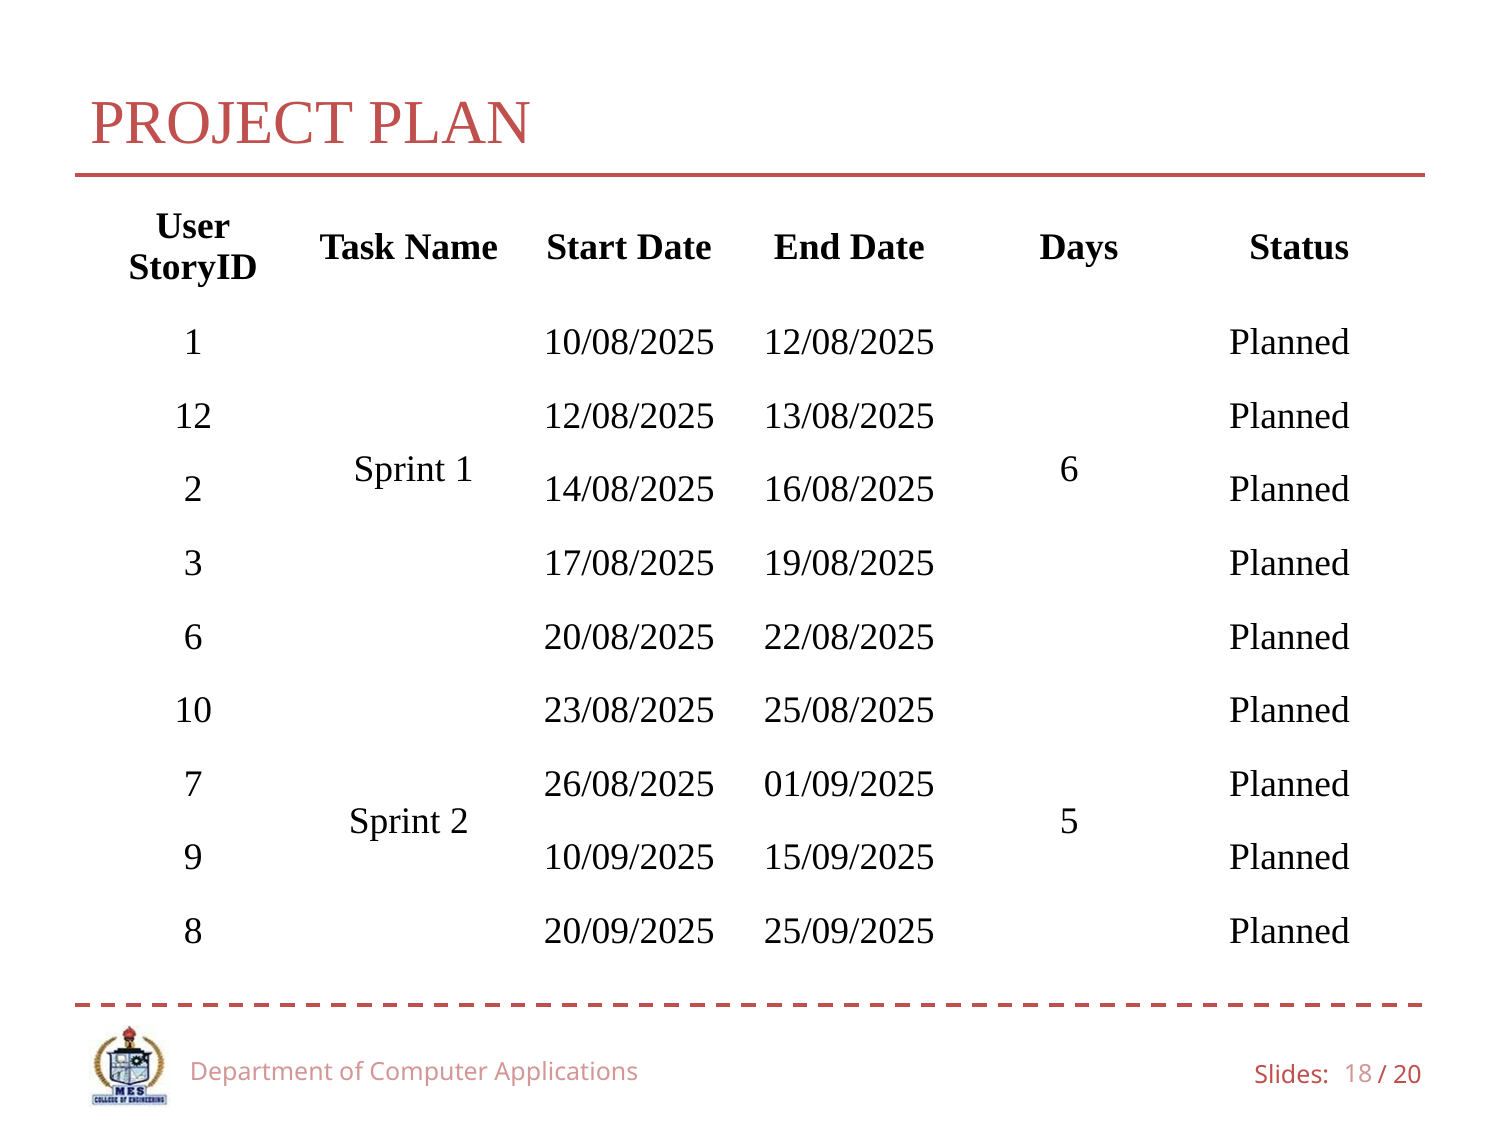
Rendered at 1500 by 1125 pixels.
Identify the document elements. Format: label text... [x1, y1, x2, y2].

table_cell 13/08/2025 [739, 379, 959, 452]
table_cell 23/08/2025 [519, 673, 739, 747]
table_cell 10/08/2025 [519, 305, 739, 379]
table_cell 10 [88, 673, 299, 747]
table_cell 6 [959, 305, 1180, 673]
table_cell Sprint 2 [299, 673, 519, 968]
table_cell 2 [88, 452, 299, 526]
table_header End Date [739, 187, 959, 305]
table_cell 17/08/2025 [519, 526, 739, 600]
picture [87, 1023, 171, 1109]
table_cell Planned [1180, 600, 1400, 673]
table_cell 22/08/2025 [739, 600, 959, 673]
table_cell 14/08/2025 [519, 452, 739, 526]
table_cell Planned [1180, 379, 1400, 452]
table_cell 12/08/2025 [519, 379, 739, 452]
title PROJECT PLAN [73, 48, 1427, 189]
footer Department of Computer Applications [174, 1042, 675, 1103]
table_cell Planned [1180, 673, 1400, 747]
table_cell Planned [1180, 305, 1400, 379]
table_cell Planned [1180, 820, 1400, 894]
table_cell Planned [1180, 747, 1400, 820]
table_cell 01/09/2025 [739, 747, 959, 820]
table_cell 7 [88, 747, 299, 820]
table_cell Sprint 1 [299, 305, 519, 673]
table_cell 26/08/2025 [519, 747, 739, 820]
table_cell 10/09/2025 [519, 820, 739, 894]
table_header Task Name [299, 187, 519, 305]
slide_number 18 [1325, 1044, 1388, 1105]
table_cell 16/08/2025 [739, 452, 959, 526]
table_header User StoryID [88, 187, 299, 305]
table_cell Planned [1180, 526, 1400, 600]
table_cell 20/08/2025 [519, 600, 739, 673]
table_cell Planned [1180, 894, 1400, 968]
table_cell 8 [88, 894, 299, 968]
table_cell 12/08/2025 [739, 305, 959, 379]
table_cell 1 [88, 305, 299, 379]
table_cell 19/08/2025 [739, 526, 959, 600]
table_cell 20/09/2025 [519, 894, 739, 968]
table_cell 3 [88, 526, 299, 600]
table_header Days [959, 187, 1180, 305]
table_cell Planned [1180, 452, 1400, 526]
table_cell 15/09/2025 [739, 820, 959, 894]
table_cell 25/08/2025 [739, 673, 959, 747]
table_cell 9 [88, 820, 299, 894]
table_cell 12 [88, 379, 299, 452]
table_cell 25/09/2025 [739, 894, 959, 968]
table_header Status [1180, 187, 1400, 305]
table_header Start Date [519, 187, 739, 305]
table_cell 6 [88, 600, 299, 673]
table_cell 5 [959, 673, 1180, 968]
